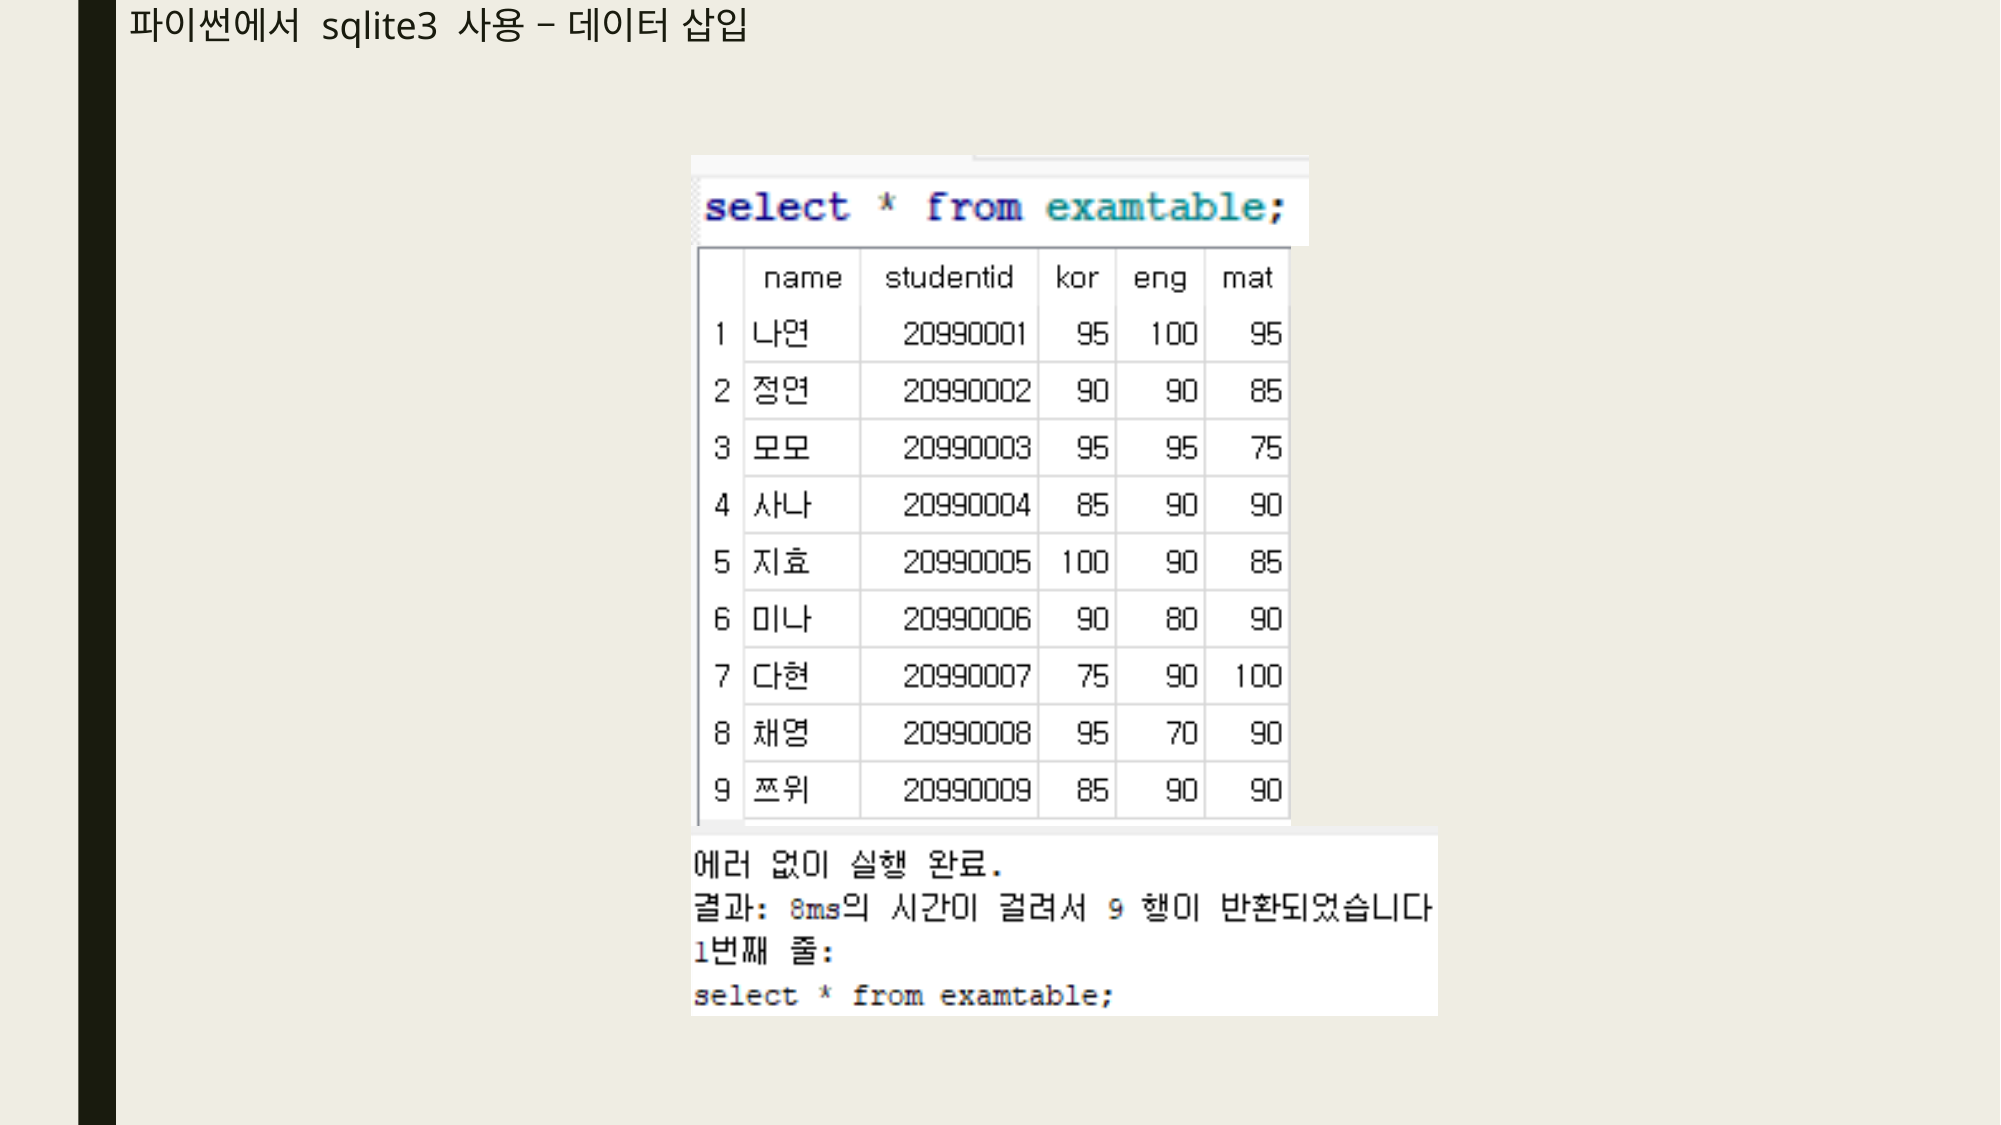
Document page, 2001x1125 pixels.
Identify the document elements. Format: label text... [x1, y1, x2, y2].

title 파이썬에서 sqlite3 사용 – 데이터 삽입 [114, 0, 1690, 57]
picture [691, 155, 1438, 1016]
